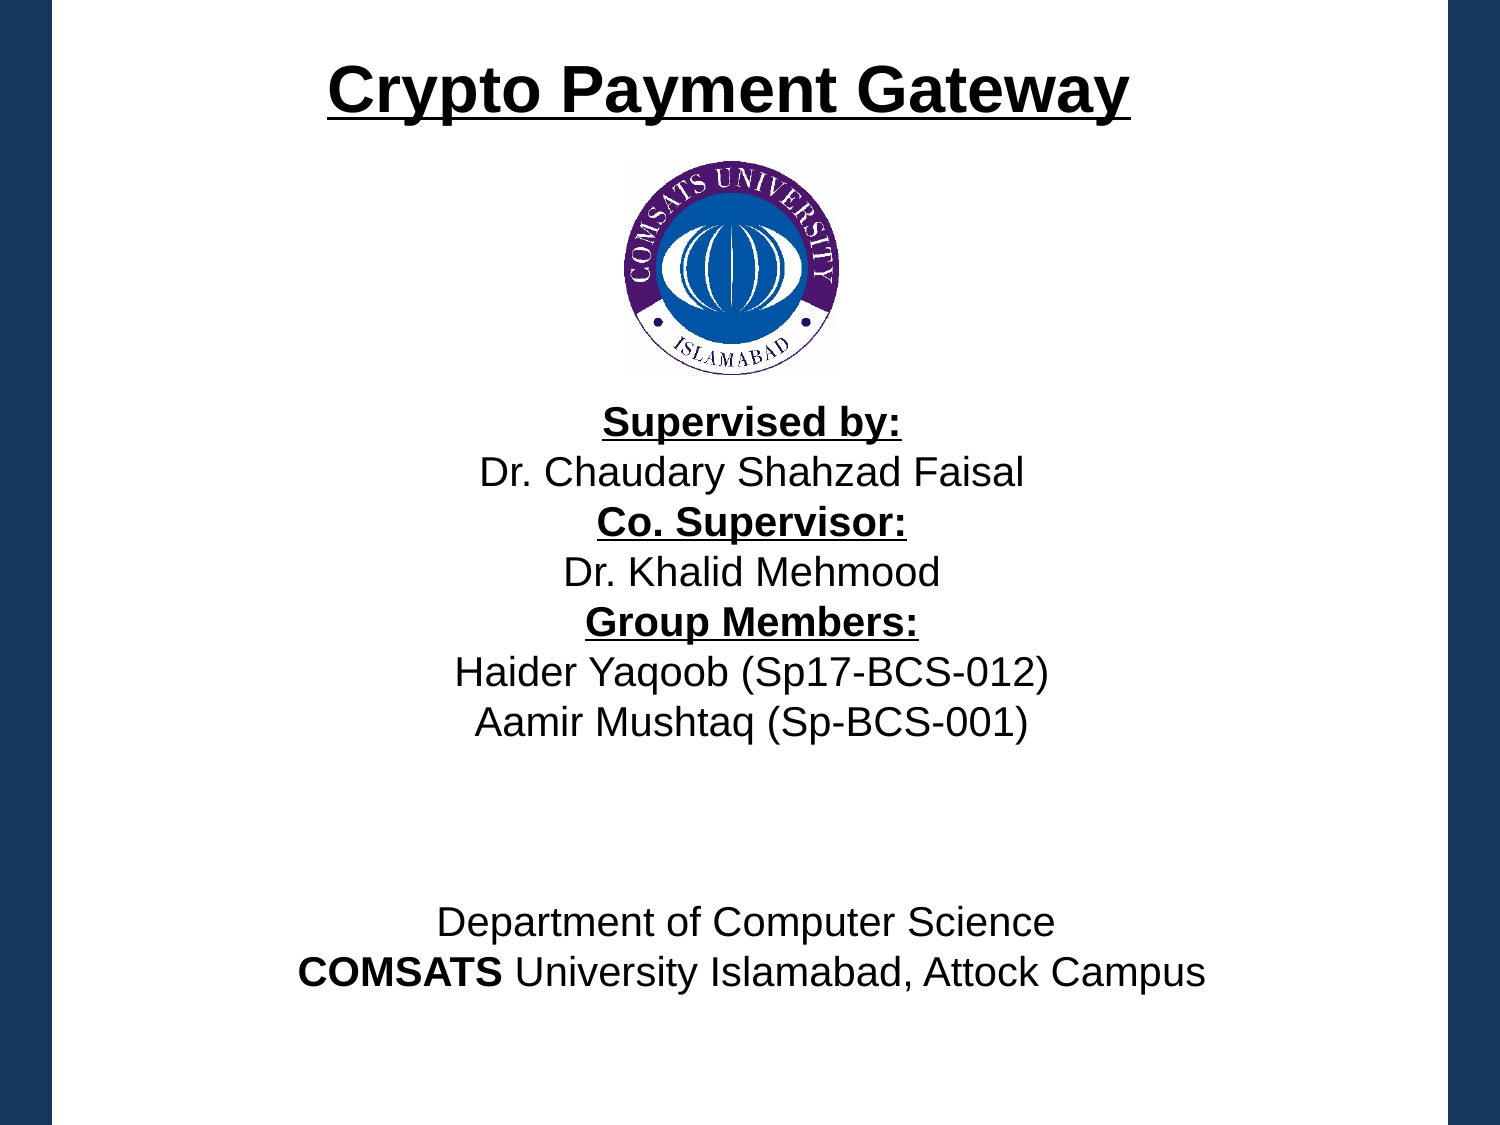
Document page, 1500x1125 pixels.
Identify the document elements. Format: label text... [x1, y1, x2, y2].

picture [624, 161, 839, 376]
text_box Supervised by: Dr. Chaudary Shahzad Faisal Co. Supervisor: Dr. Khalid Mehmood Group Members: Haider Yaqoob (Sp17-BCS-012) Aamir Mushtaq (Sp-BCS-001) Department of Computer Science COMSATS University Islamabad, Attock Campus [54, 337, 1449, 1060]
text_box [1449, 0, 1500, 1125]
text_box [0, 0, 50, 1125]
title Crypto Payment Gateway [54, 12, 1405, 160]
